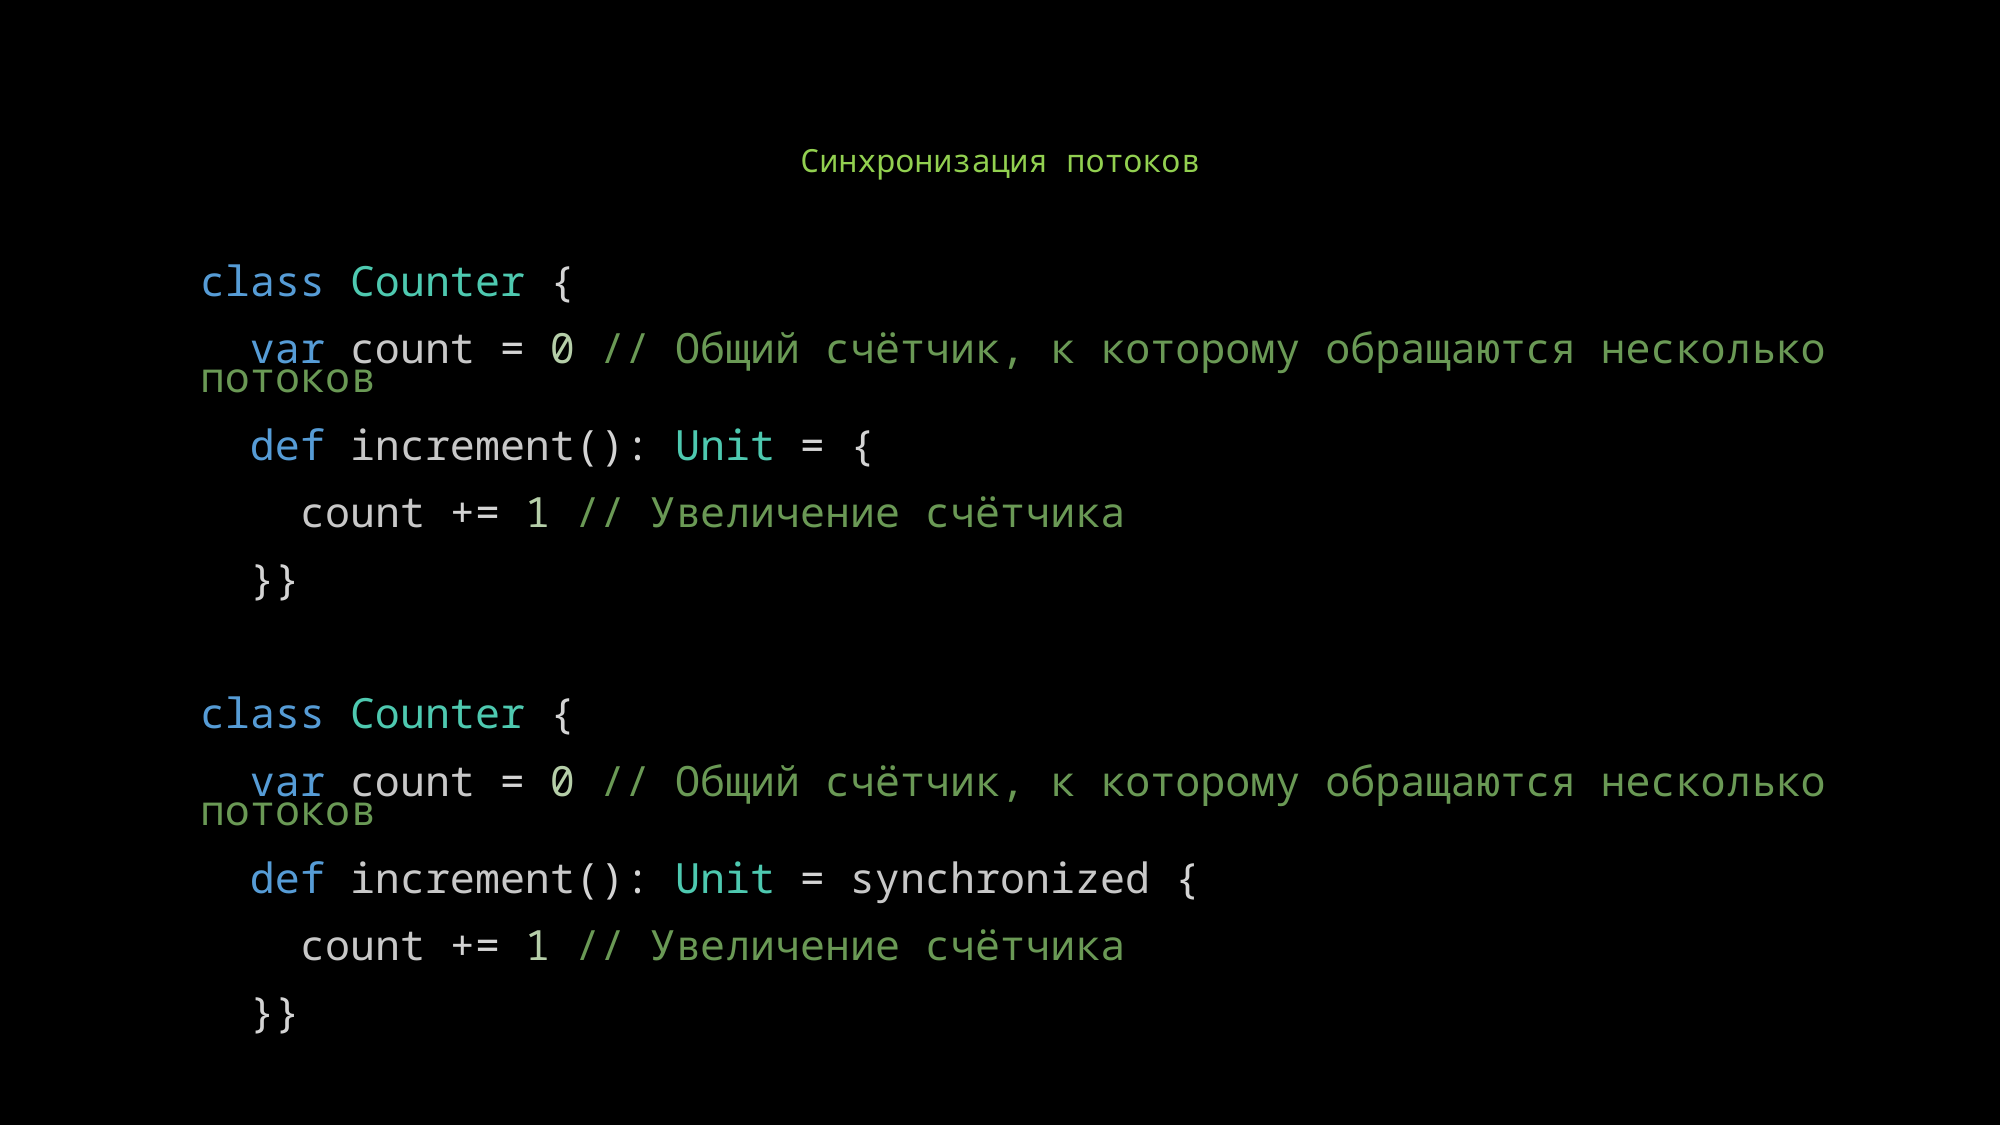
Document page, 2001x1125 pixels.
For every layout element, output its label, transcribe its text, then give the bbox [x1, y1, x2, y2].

list class Counter { var count = 0 // Общий счётчик, к которому обращаются несколько потоков def increment(): Unit = { count += 1 // Увеличение счётчика }} class Counter { var count = 0 // Общий счётчик, к которому обращаются несколько потоков def increment(): Unit = synchronized { count += 1 // Увеличение счётчика }} [184, 267, 1904, 1083]
title Синхронизация потоков [249, 137, 1750, 188]
